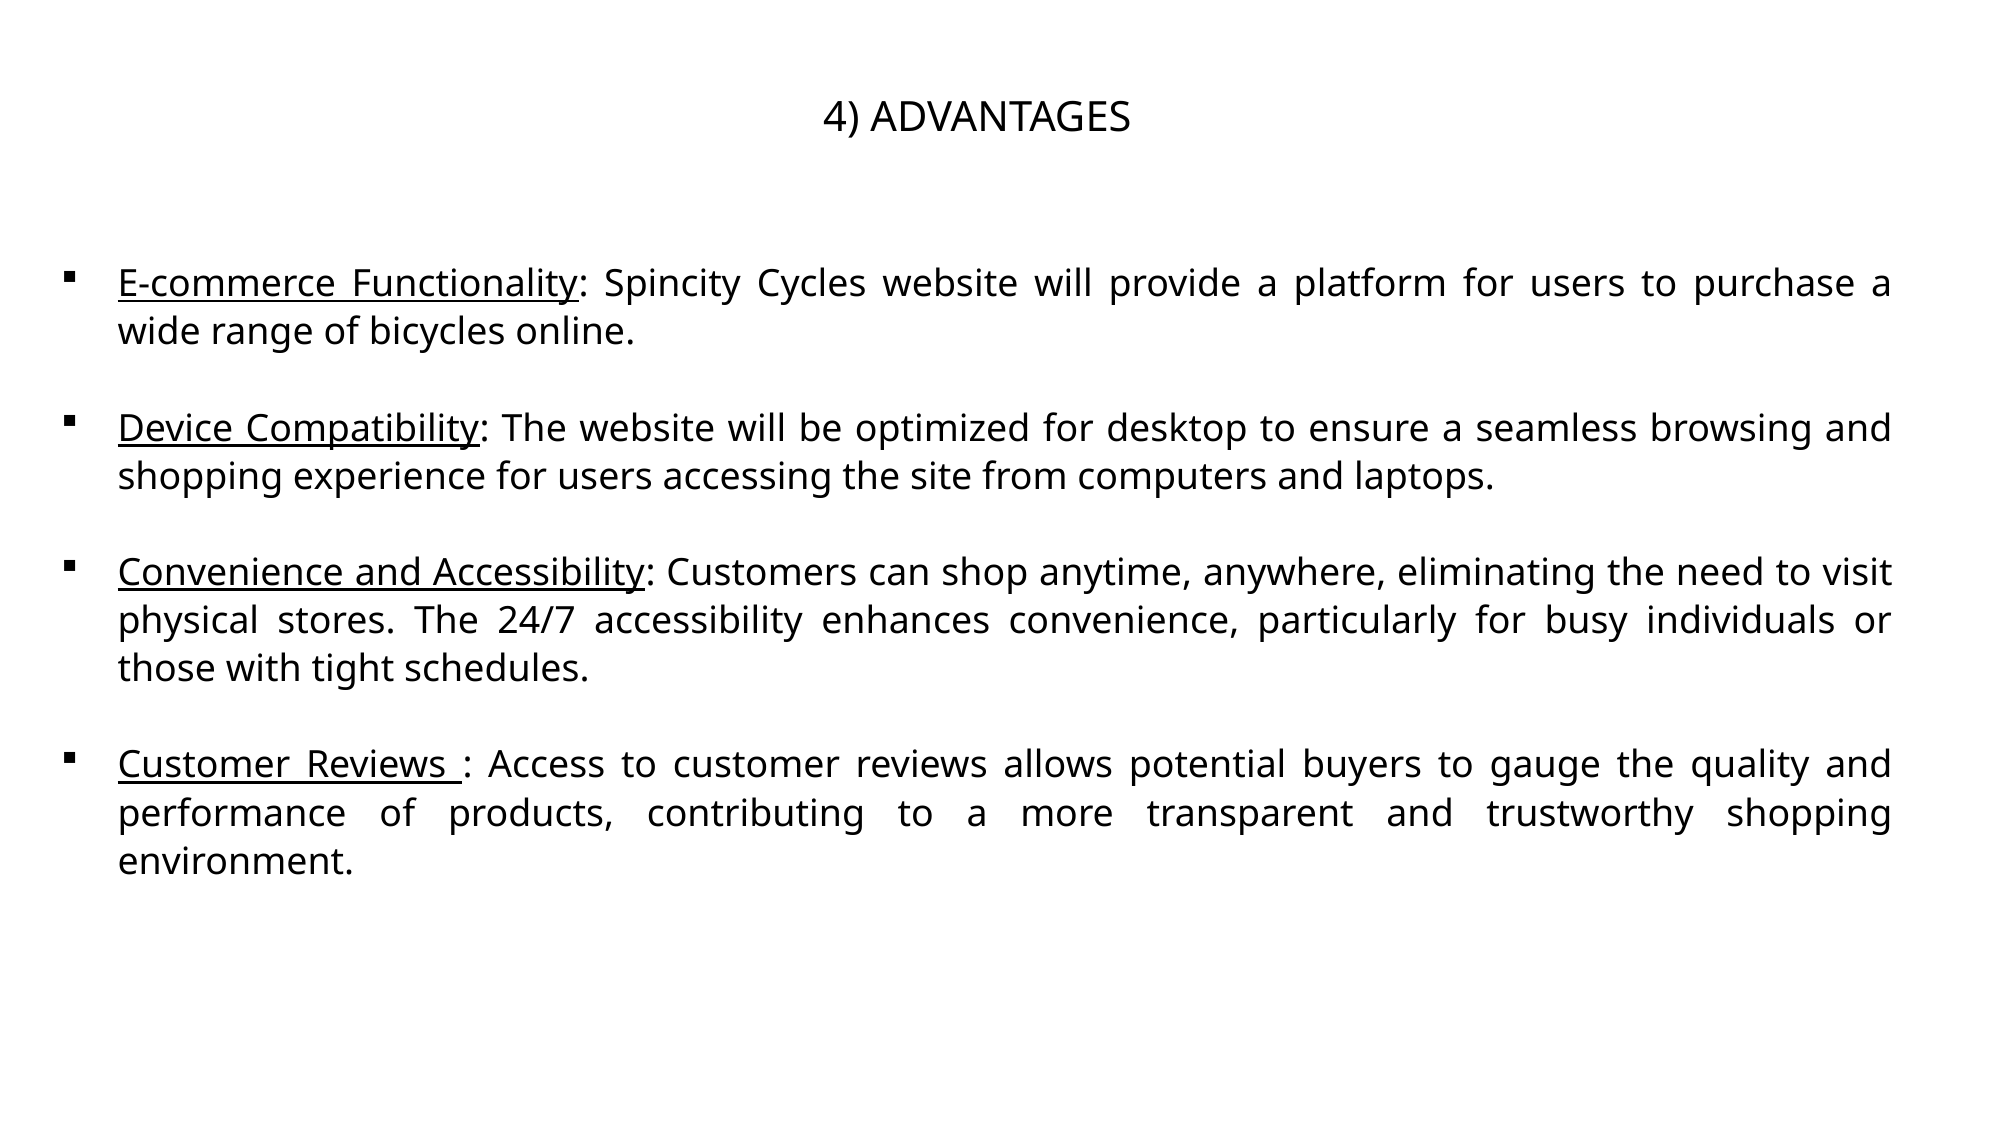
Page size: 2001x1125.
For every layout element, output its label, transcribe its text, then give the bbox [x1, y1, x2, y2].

text_box 4) ADVANTAGES E-commerce Functionality: Spincity Cycles website will provide a platform for users to purchase a wide range of bicycles online. Device Compatibility: The website will be optimized for desktop to ensure a seamless browsing and shopping experience for users accessing the site from computers and laptops. Convenience and Accessibility: Customers can shop anytime, anywhere, eliminating the need to visit physical stores. The 24/7 accessibility enhances convenience, particularly for busy individuals or those with tight schedules. Customer Reviews : Access to customer reviews allows potential buyers to gauge the quality and performance of products, contributing to a more transparent and trustworthy shopping environment. [46, 78, 1909, 936]
